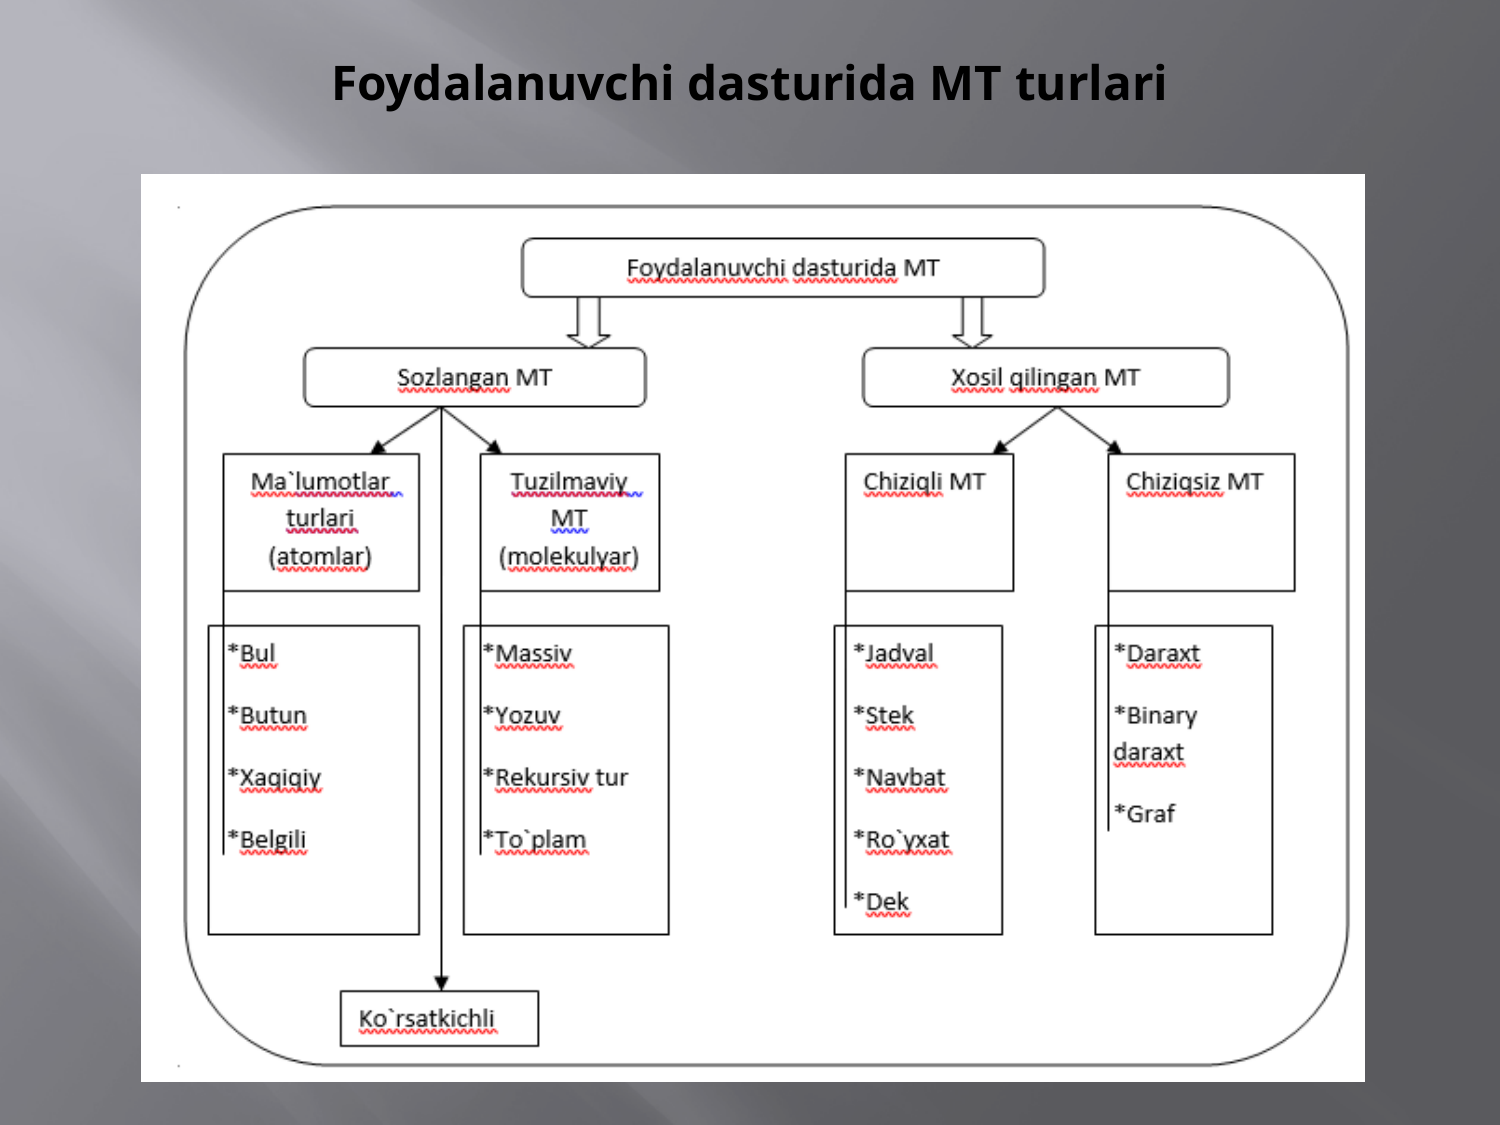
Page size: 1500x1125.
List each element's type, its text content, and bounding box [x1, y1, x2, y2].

title Foydalanuvchi dasturida MT turlari [75, 45, 1425, 233]
picture [140, 173, 1365, 1082]
